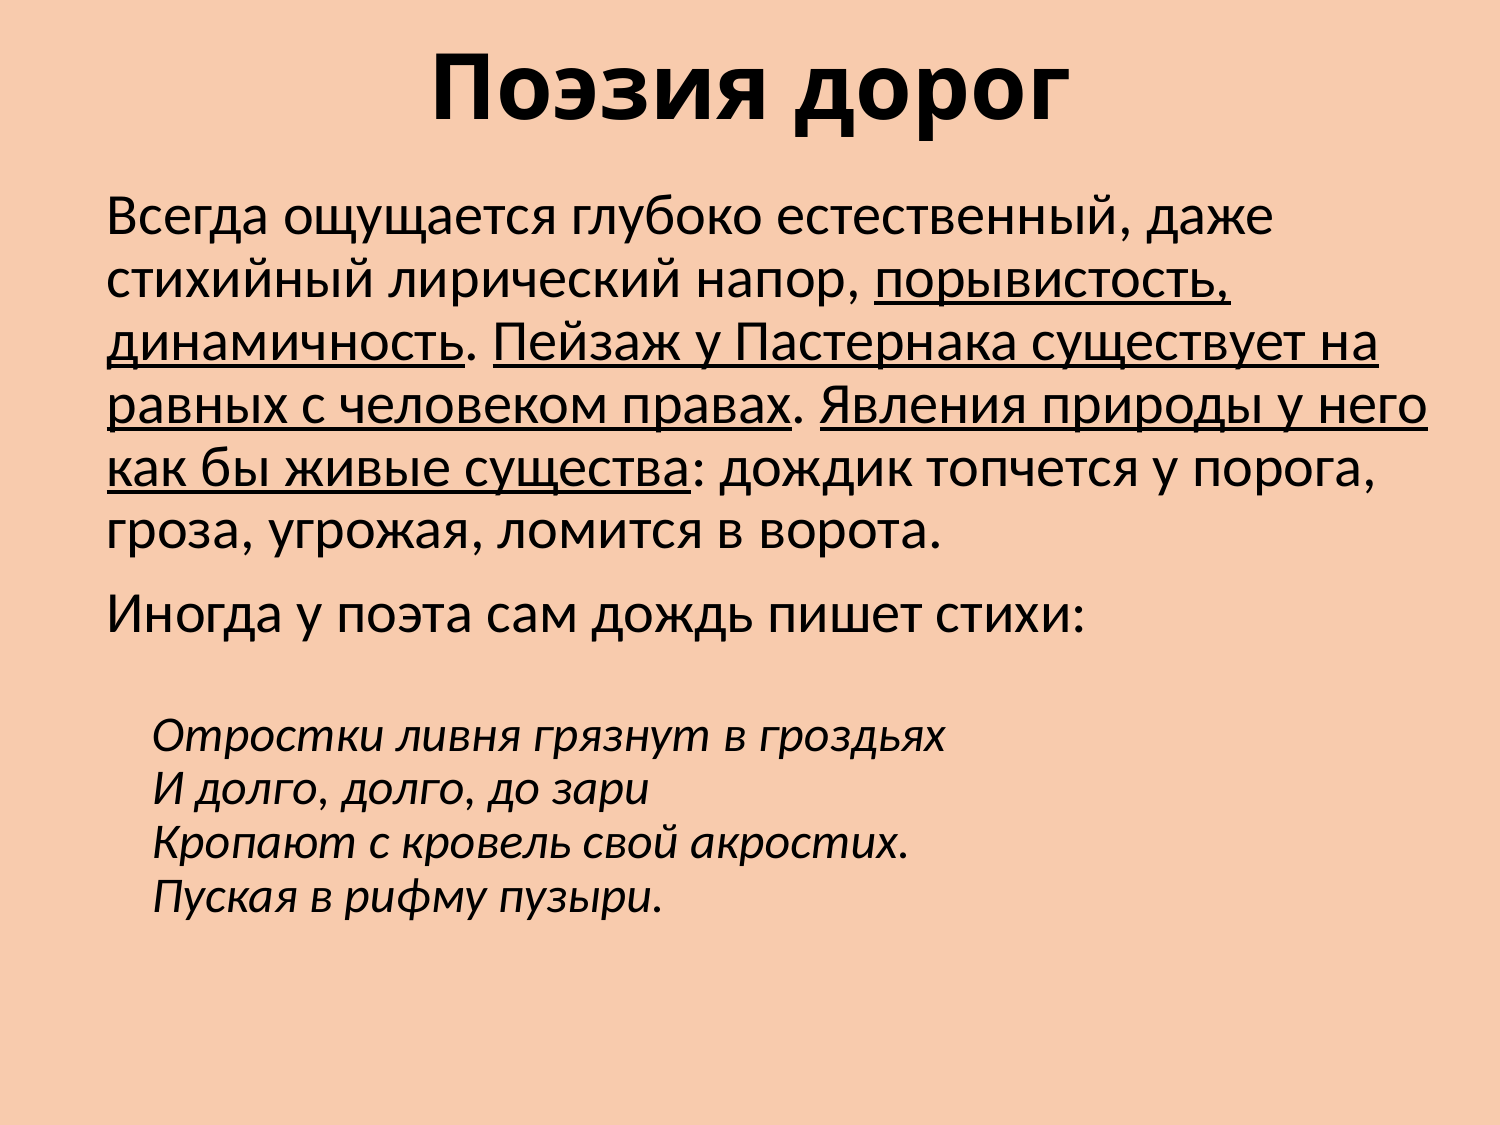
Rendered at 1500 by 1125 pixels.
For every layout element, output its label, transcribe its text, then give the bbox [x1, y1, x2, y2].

title Поэзия дорог [103, 3, 1397, 176]
text_box Всегда ощущается глубоко естественный, даже стихийный лирический напор, порывистость, динамичность. Пейзаж у Пастернака существует на равных с человеком правах. Явления природы у него как бы живые существа: дождик топчется у порога, гроза, угрожая, ломится в ворота. Иногда у поэта сам дождь пишет стихи: Отростки ливня грязнут в гроздьях И долго, долго, до зари Кропают с кровель свой акростих. Пуская в рифму пузыри. [91, 176, 1468, 1058]
